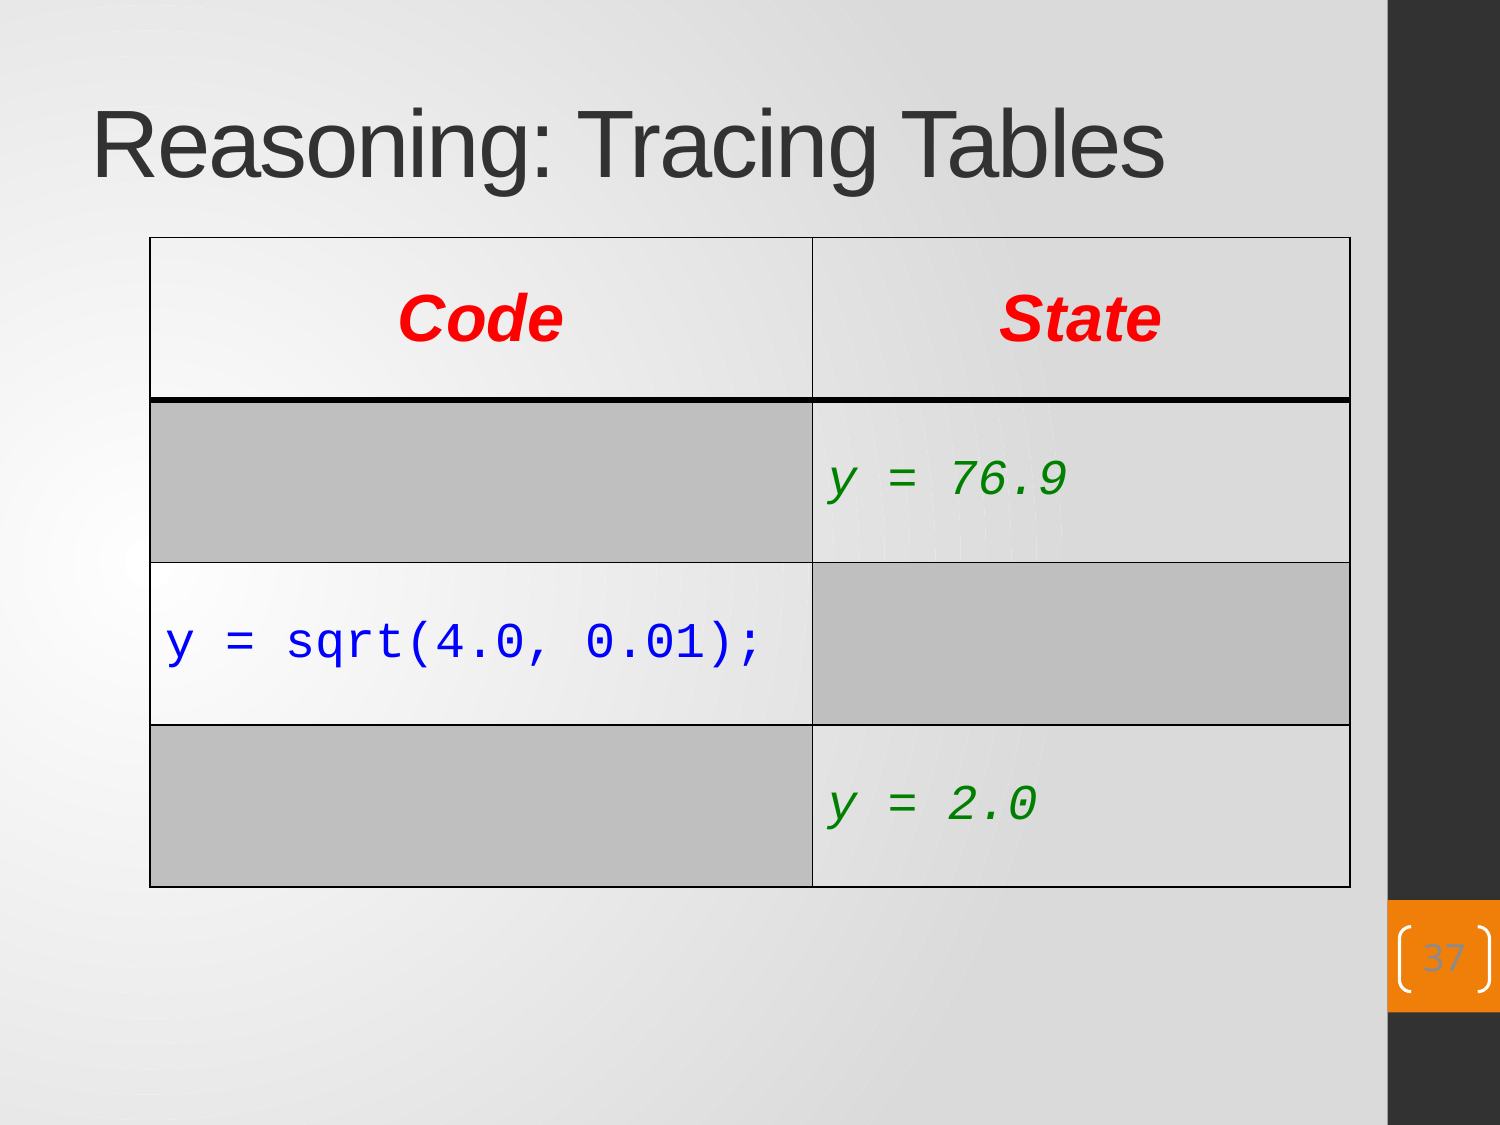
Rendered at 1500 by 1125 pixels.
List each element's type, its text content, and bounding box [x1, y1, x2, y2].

title Reasoning: Tracing Tables [75, 45, 1325, 233]
table_cell [151, 726, 812, 886]
table_cell y = 2.0 [813, 726, 1349, 886]
table_cell y = sqrt(4.0, 0.01); [151, 563, 812, 724]
slide_number 37 [1397, 925, 1492, 994]
table_header Code [151, 238, 812, 397]
table_cell [813, 563, 1349, 724]
table_header State [813, 238, 1349, 397]
table_cell y = 76.9 [813, 403, 1349, 562]
table_cell [151, 403, 812, 562]
